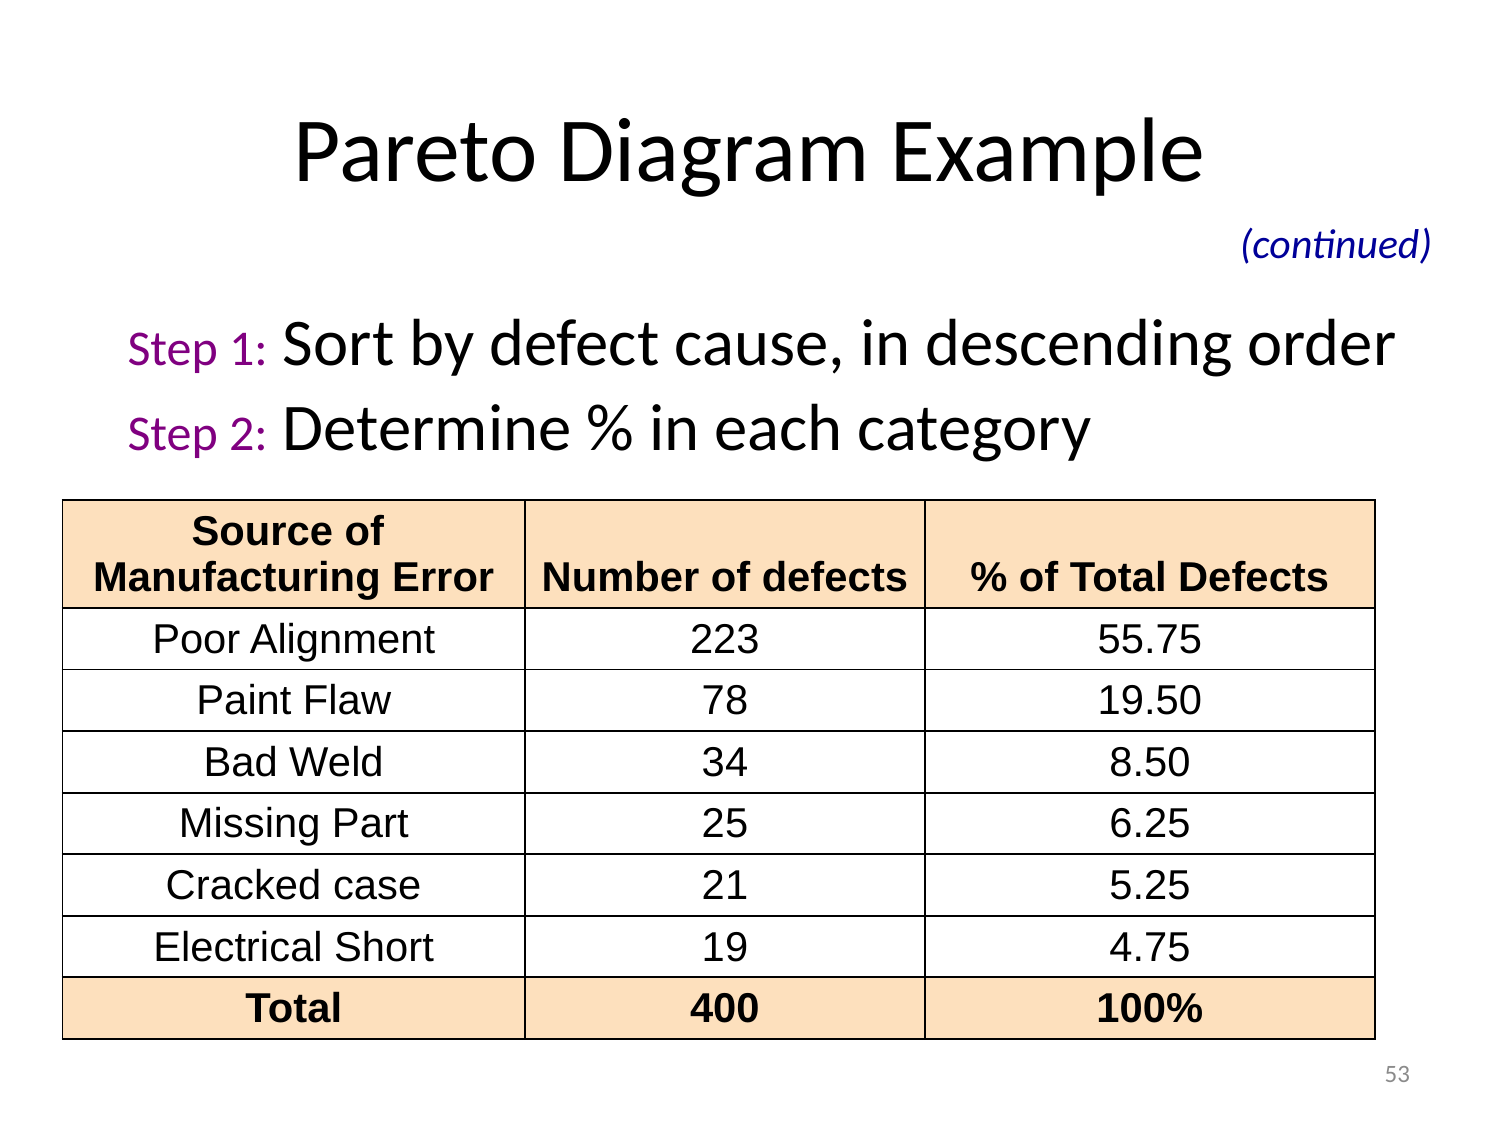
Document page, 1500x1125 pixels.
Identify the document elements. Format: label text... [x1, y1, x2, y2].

table_header Number of defects [526, 501, 924, 607]
table_cell 400 [526, 978, 924, 1038]
table_cell Bad Weld [63, 732, 524, 792]
list Step 1: Sort by defect cause, in descending order Step 2: Determine % in each category [112, 299, 1438, 1044]
table_cell Electrical Short [63, 917, 524, 976]
title Pareto Diagram Example [75, 45, 1425, 233]
table_cell 6.25 [926, 794, 1374, 853]
table_cell Cracked case [63, 855, 524, 915]
table_cell 100% [926, 978, 1374, 1038]
table_cell Paint Flaw [63, 670, 524, 730]
slide_number 53 [1074, 1042, 1425, 1103]
table_cell 25 [526, 794, 924, 853]
table_cell Total [63, 978, 524, 1038]
table_header Source of Manufacturing Error [63, 501, 524, 607]
table_cell 8.50 [926, 732, 1374, 792]
table_cell 223 [526, 609, 924, 669]
table_cell Poor Alignment [63, 609, 524, 669]
table_cell 19.50 [926, 670, 1374, 730]
text_box (continued) [1224, 209, 1475, 275]
table_cell 5.25 [926, 855, 1374, 915]
table_cell Missing Part [63, 794, 524, 853]
table_header % of Total Defects [926, 501, 1374, 607]
table_cell 19 [526, 917, 924, 976]
table_cell 34 [526, 732, 924, 792]
table_cell 55.75 [926, 609, 1374, 669]
table_cell 21 [526, 855, 924, 915]
table_cell 4.75 [926, 917, 1374, 976]
table_cell 78 [526, 670, 924, 730]
